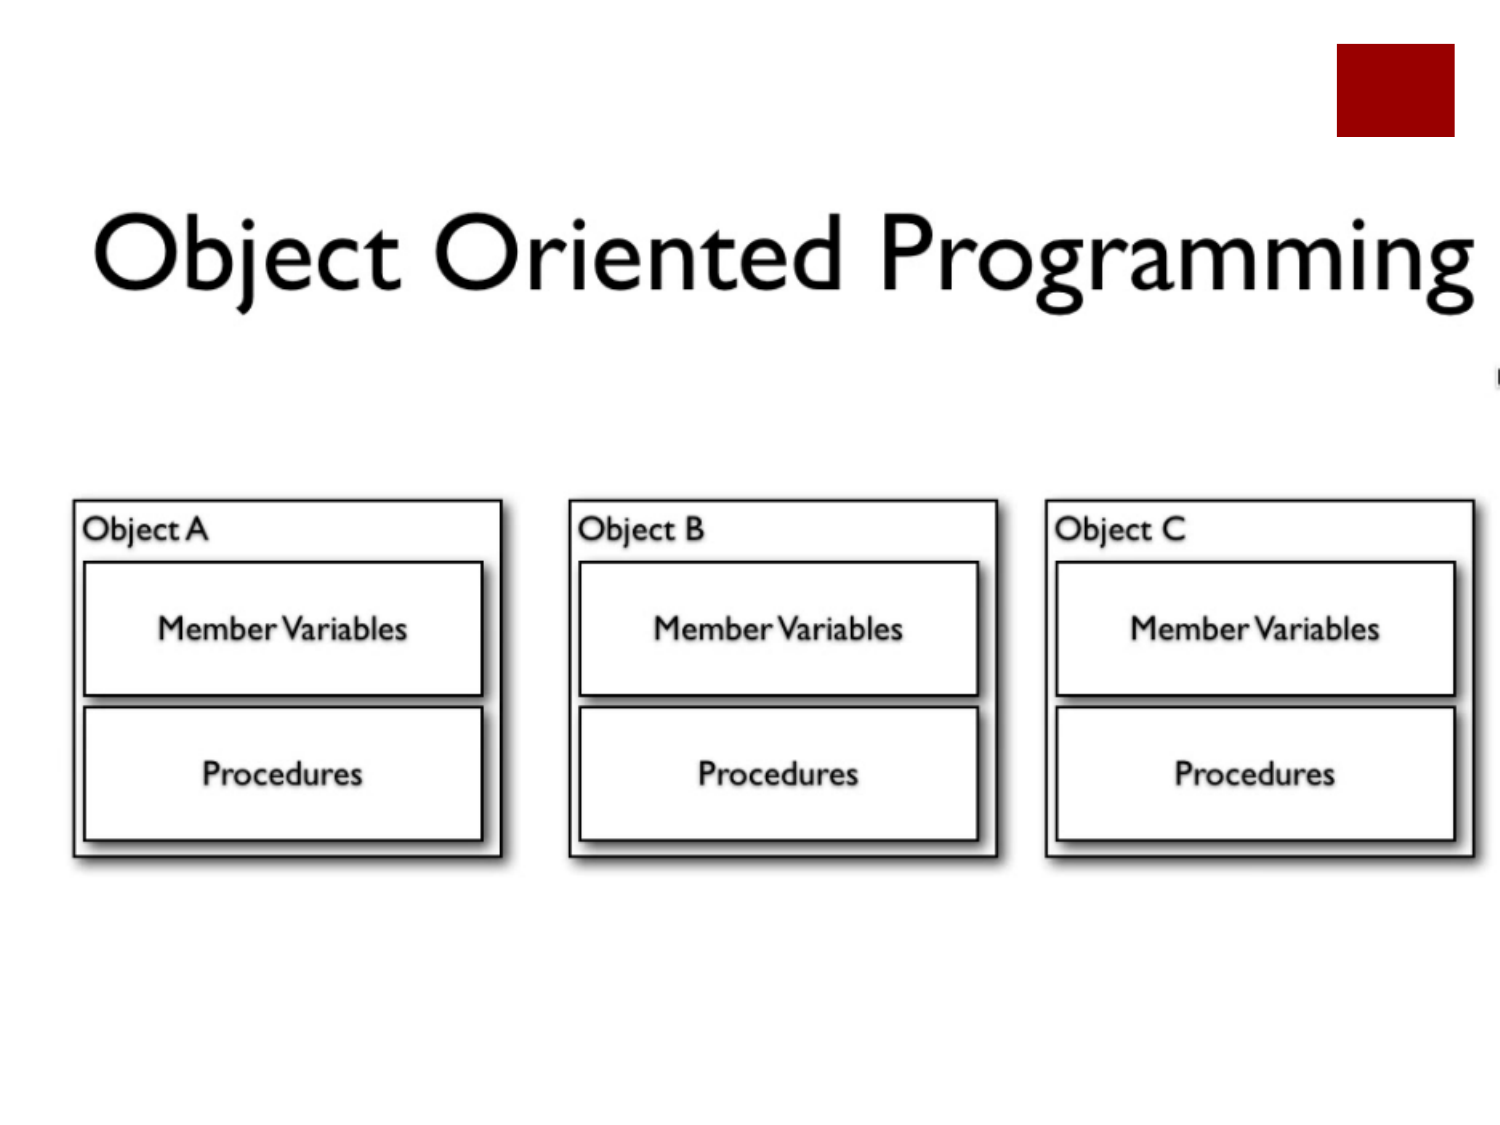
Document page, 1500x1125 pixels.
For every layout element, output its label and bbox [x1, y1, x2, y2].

picture [0, 174, 1500, 948]
